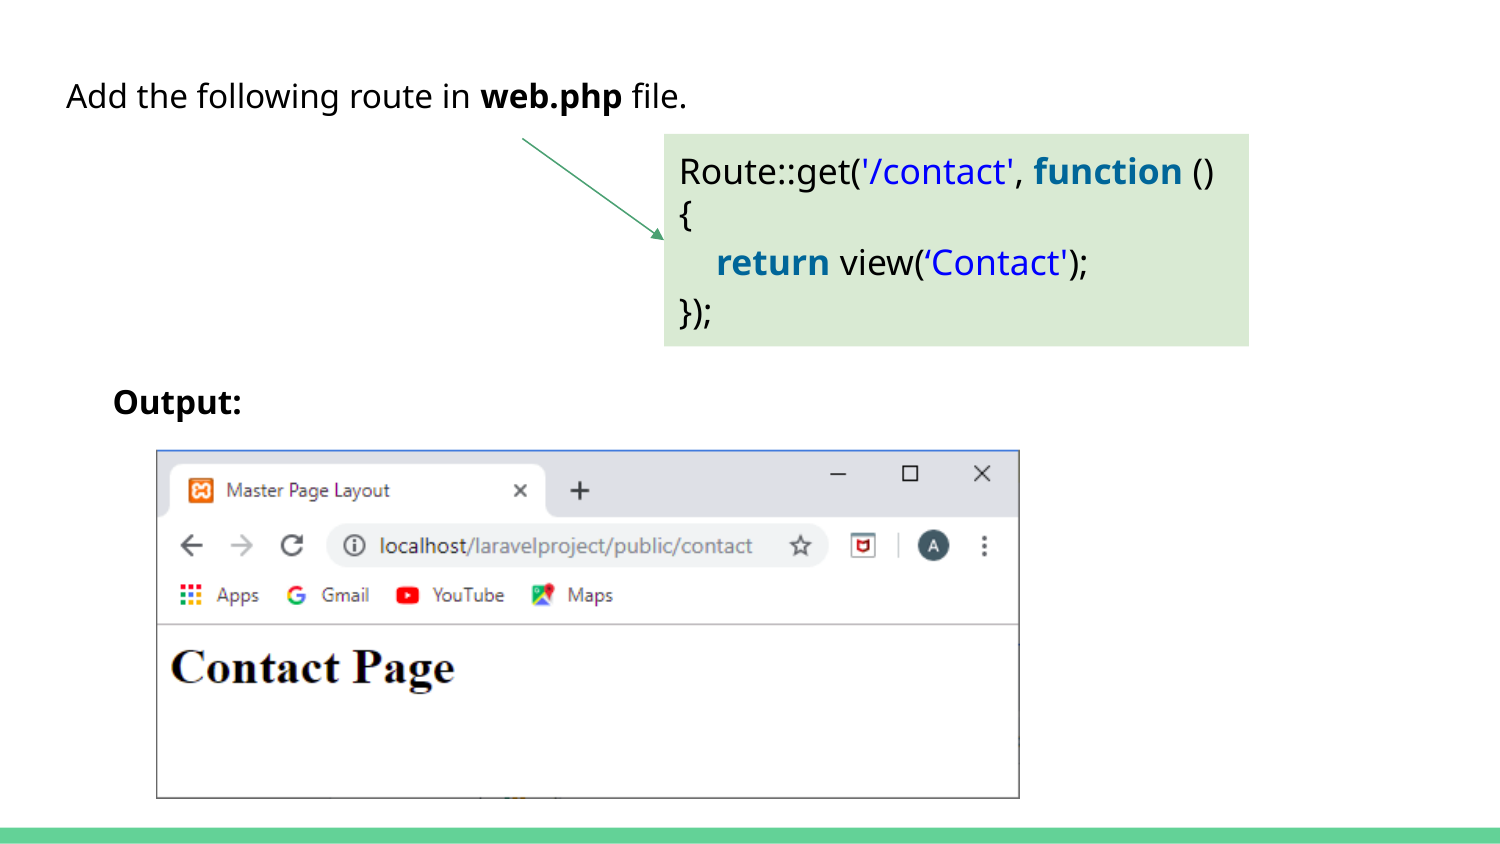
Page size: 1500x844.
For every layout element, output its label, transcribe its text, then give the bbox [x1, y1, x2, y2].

list Add the following route in web.php file. [51, 54, 1449, 750]
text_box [522, 138, 665, 224]
text_box Route::get('/contact', function () { return view(‘Contact'); }); [664, 133, 1249, 347]
text_box Output: [97, 366, 364, 437]
picture [156, 446, 1020, 799]
